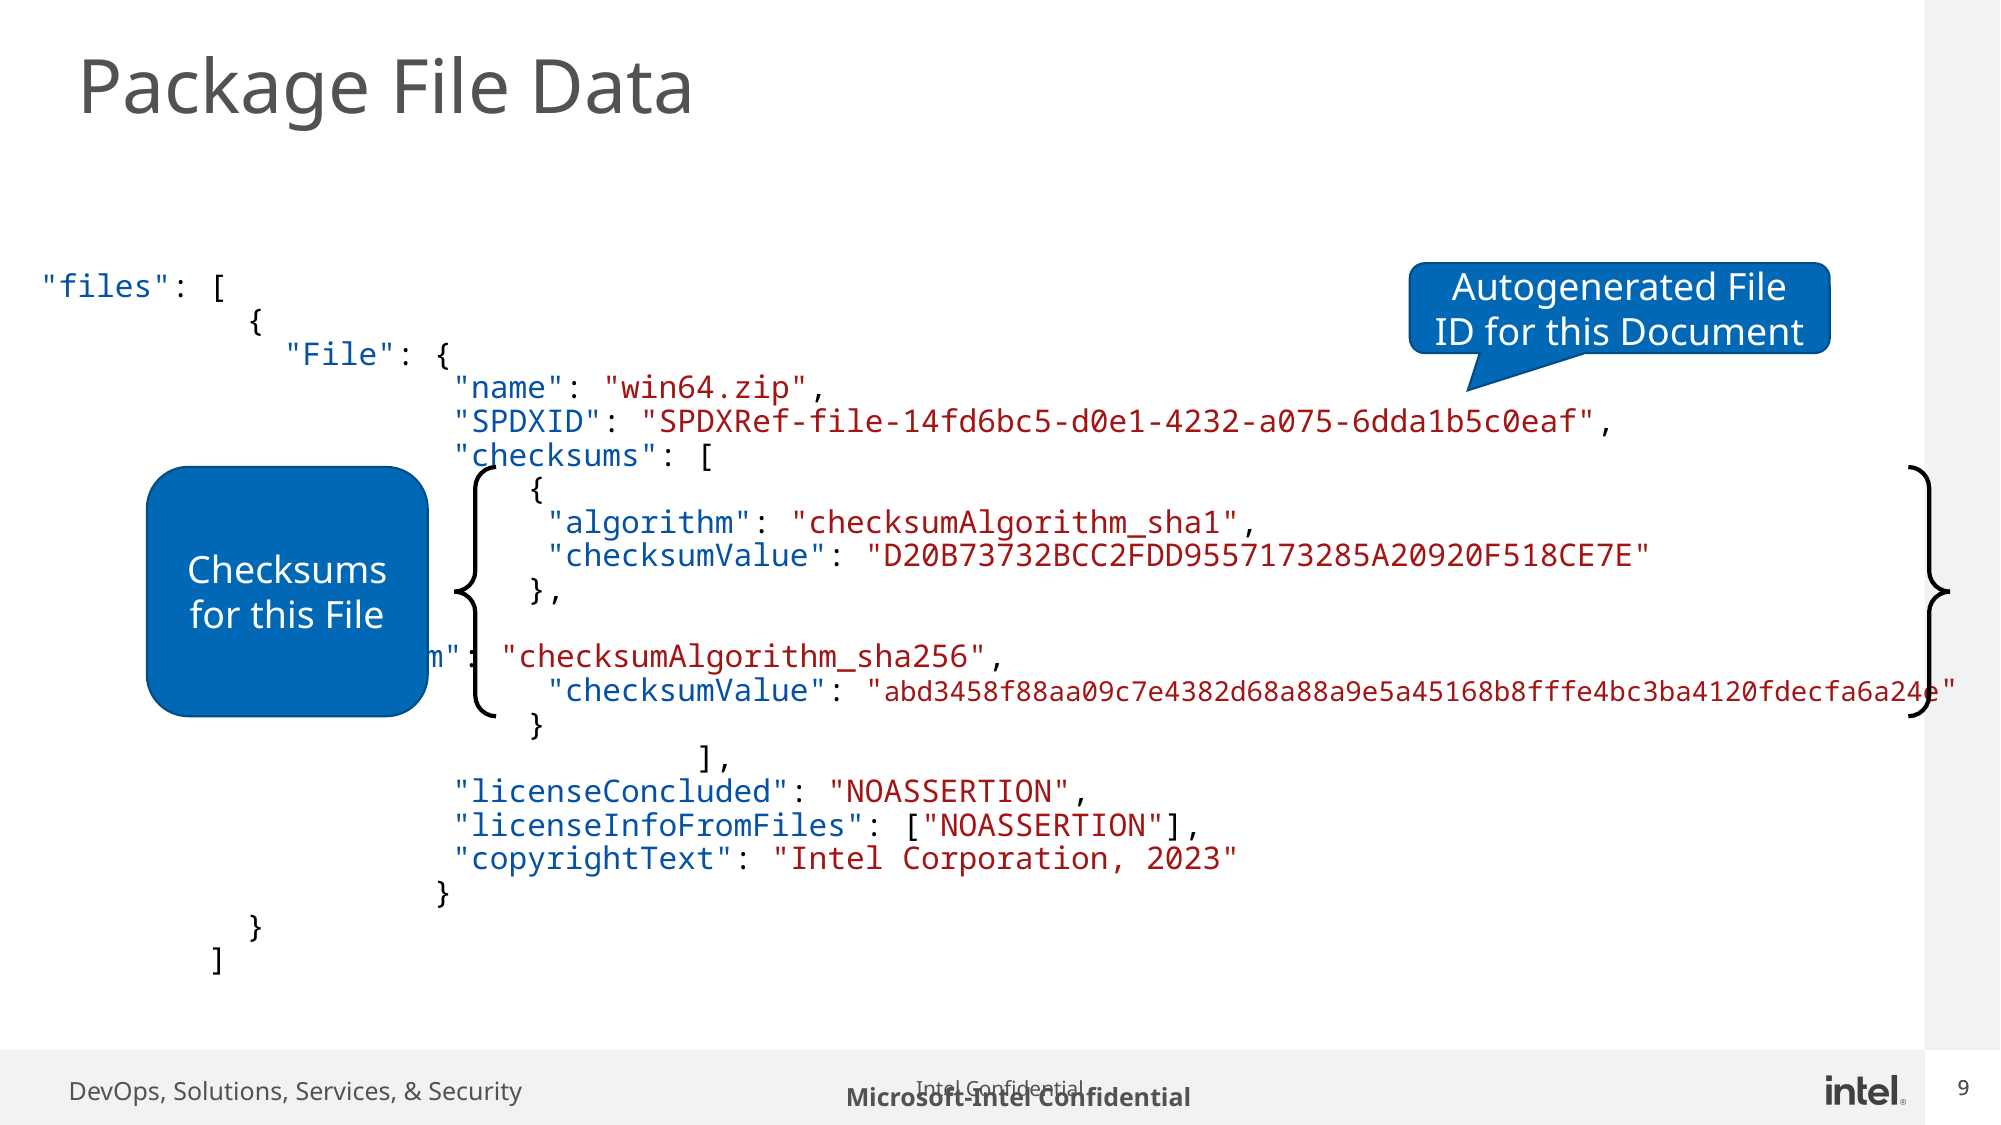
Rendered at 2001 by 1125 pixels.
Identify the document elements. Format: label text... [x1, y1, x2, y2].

text_box Microsoft-Intel Confidential [514, 1074, 1524, 1120]
text_box [454, 466, 1950, 717]
picture [1826, 1075, 1906, 1105]
text_box Autogenerated File ID for this Document [1408, 262, 1831, 393]
title Package File Data [62, 36, 1863, 234]
list "files": [ { "File": { "name": "win64.zip", "SPDXID": "SPDXRef-file-14fd6bc5-d0e1-4232-a075-6dda1b5c0eaf", "checksums": [ { "algorithm": "checksumAlgorithm_sha1", "checksumValue": "D20B73732BCC2FDD9557173285A20920F518CE7E" }, { "algorithm": "checksumAlgorithm_sha256", "checksumValue": "abd3458f88aa09c7e4382d68a88a9e5a45168b8fffe4bc3ba4120fdecfa6a24e" } ], "licenseConcluded": "NOASSERTION", "licenseInfoFromFiles": ["NOASSERTION"], "copyrightText": "Intel Corporation, 2023" } } ] [24, 263, 1975, 1013]
text_box Checksums for this File [145, 465, 429, 718]
